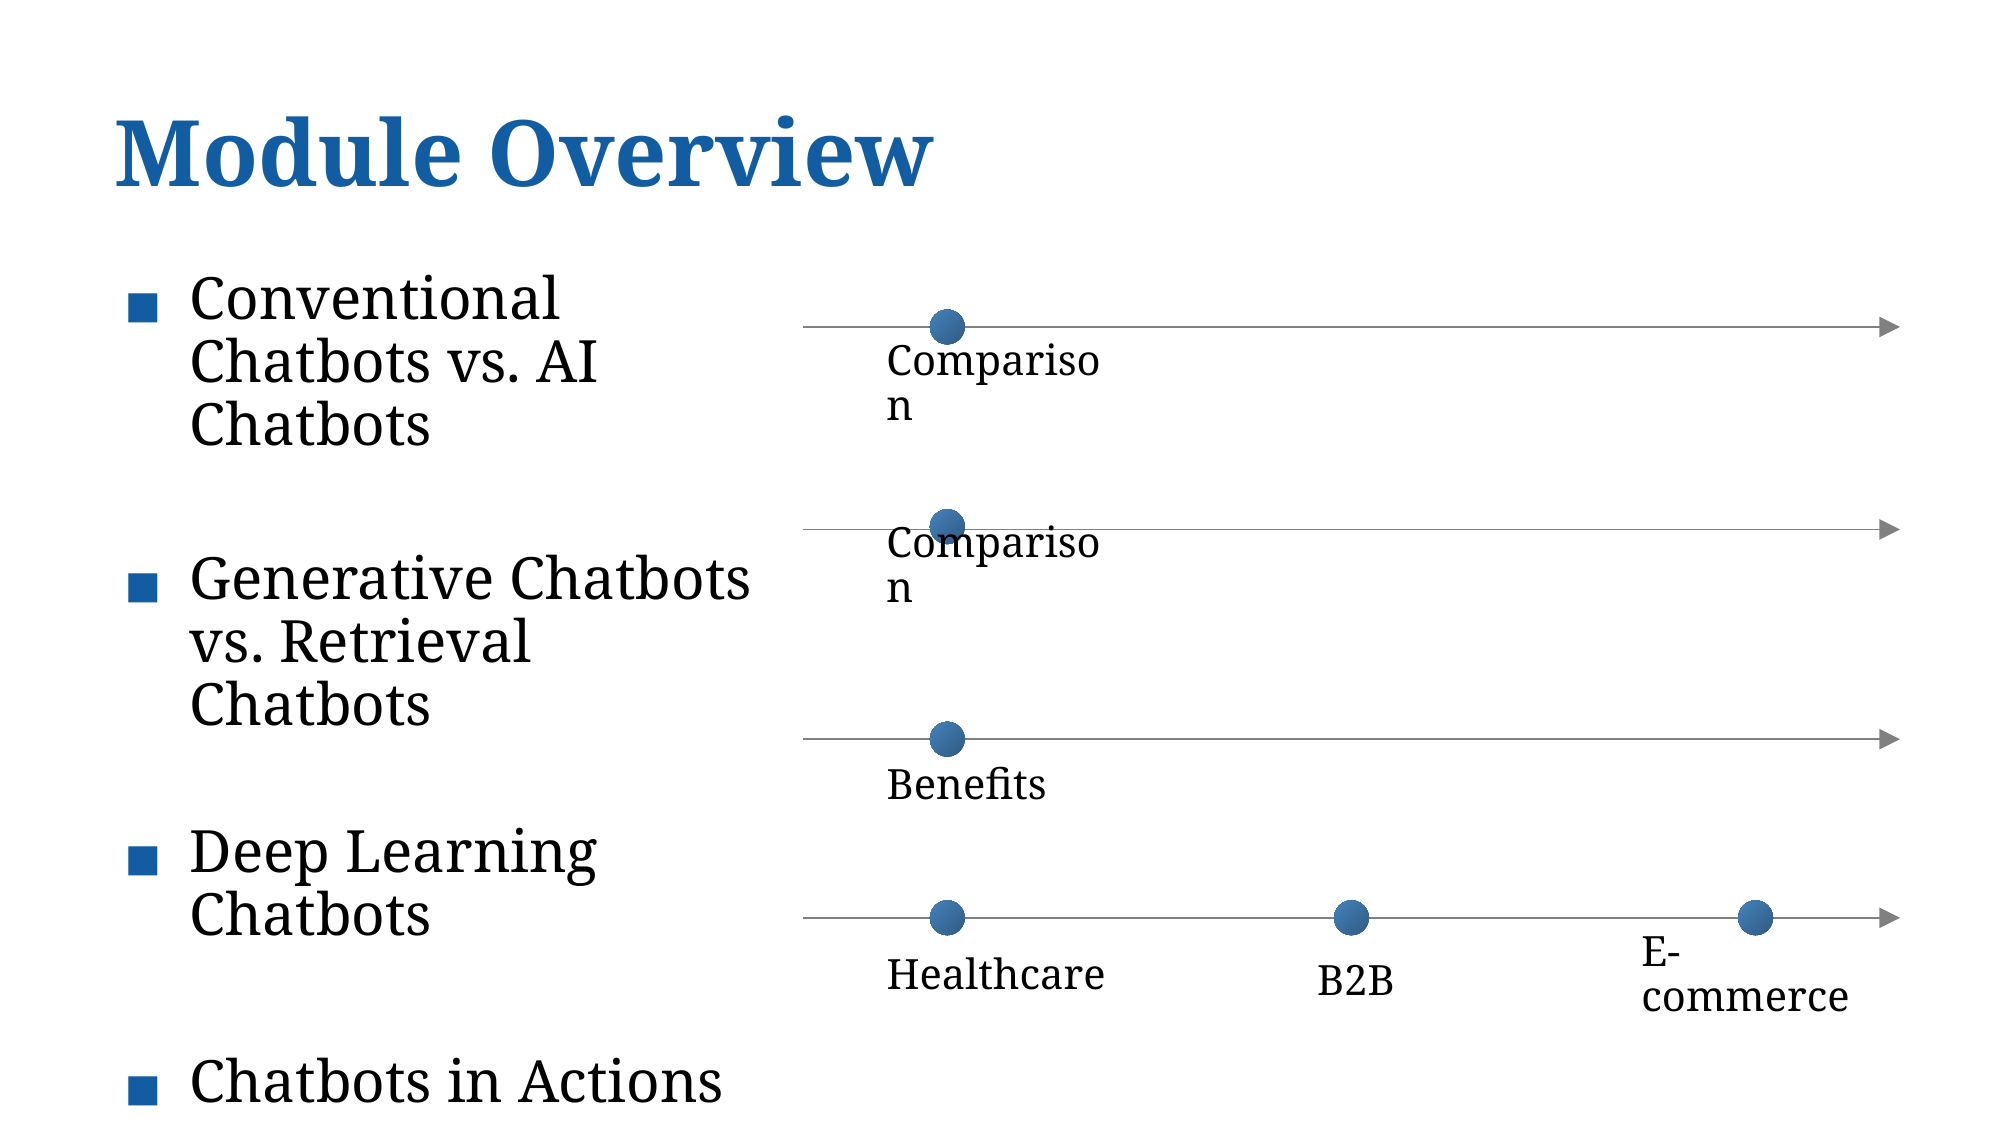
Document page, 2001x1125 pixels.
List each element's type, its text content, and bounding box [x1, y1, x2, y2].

text_box [927, 719, 967, 738]
text_box Healthcare [876, 950, 1123, 1001]
text_box [930, 336, 965, 347]
text_box [928, 898, 967, 916]
text_box [1737, 925, 1774, 938]
text_box [929, 925, 966, 938]
text_box Comparison [876, 519, 1111, 528]
text_box Benefits [876, 760, 1254, 811]
text_box [1333, 925, 1370, 938]
text_box [930, 748, 965, 759]
text_box [929, 507, 966, 519]
title Module Overview [99, 42, 1900, 272]
text_box E-commerce [1630, 928, 1864, 1023]
text_box [927, 307, 967, 326]
list Conventional Chatbots vs. AI Chatbots Generative Chatbots vs. Retrieval Chatbots Deep Learning Chatbots Chatbots in Actions [99, 261, 778, 1012]
text_box B2B [1306, 957, 1523, 1007]
text_box Comparison [876, 337, 1112, 432]
text_box Comparison [876, 538, 1112, 614]
text_box [1332, 898, 1371, 916]
text_box [1736, 898, 1775, 916]
